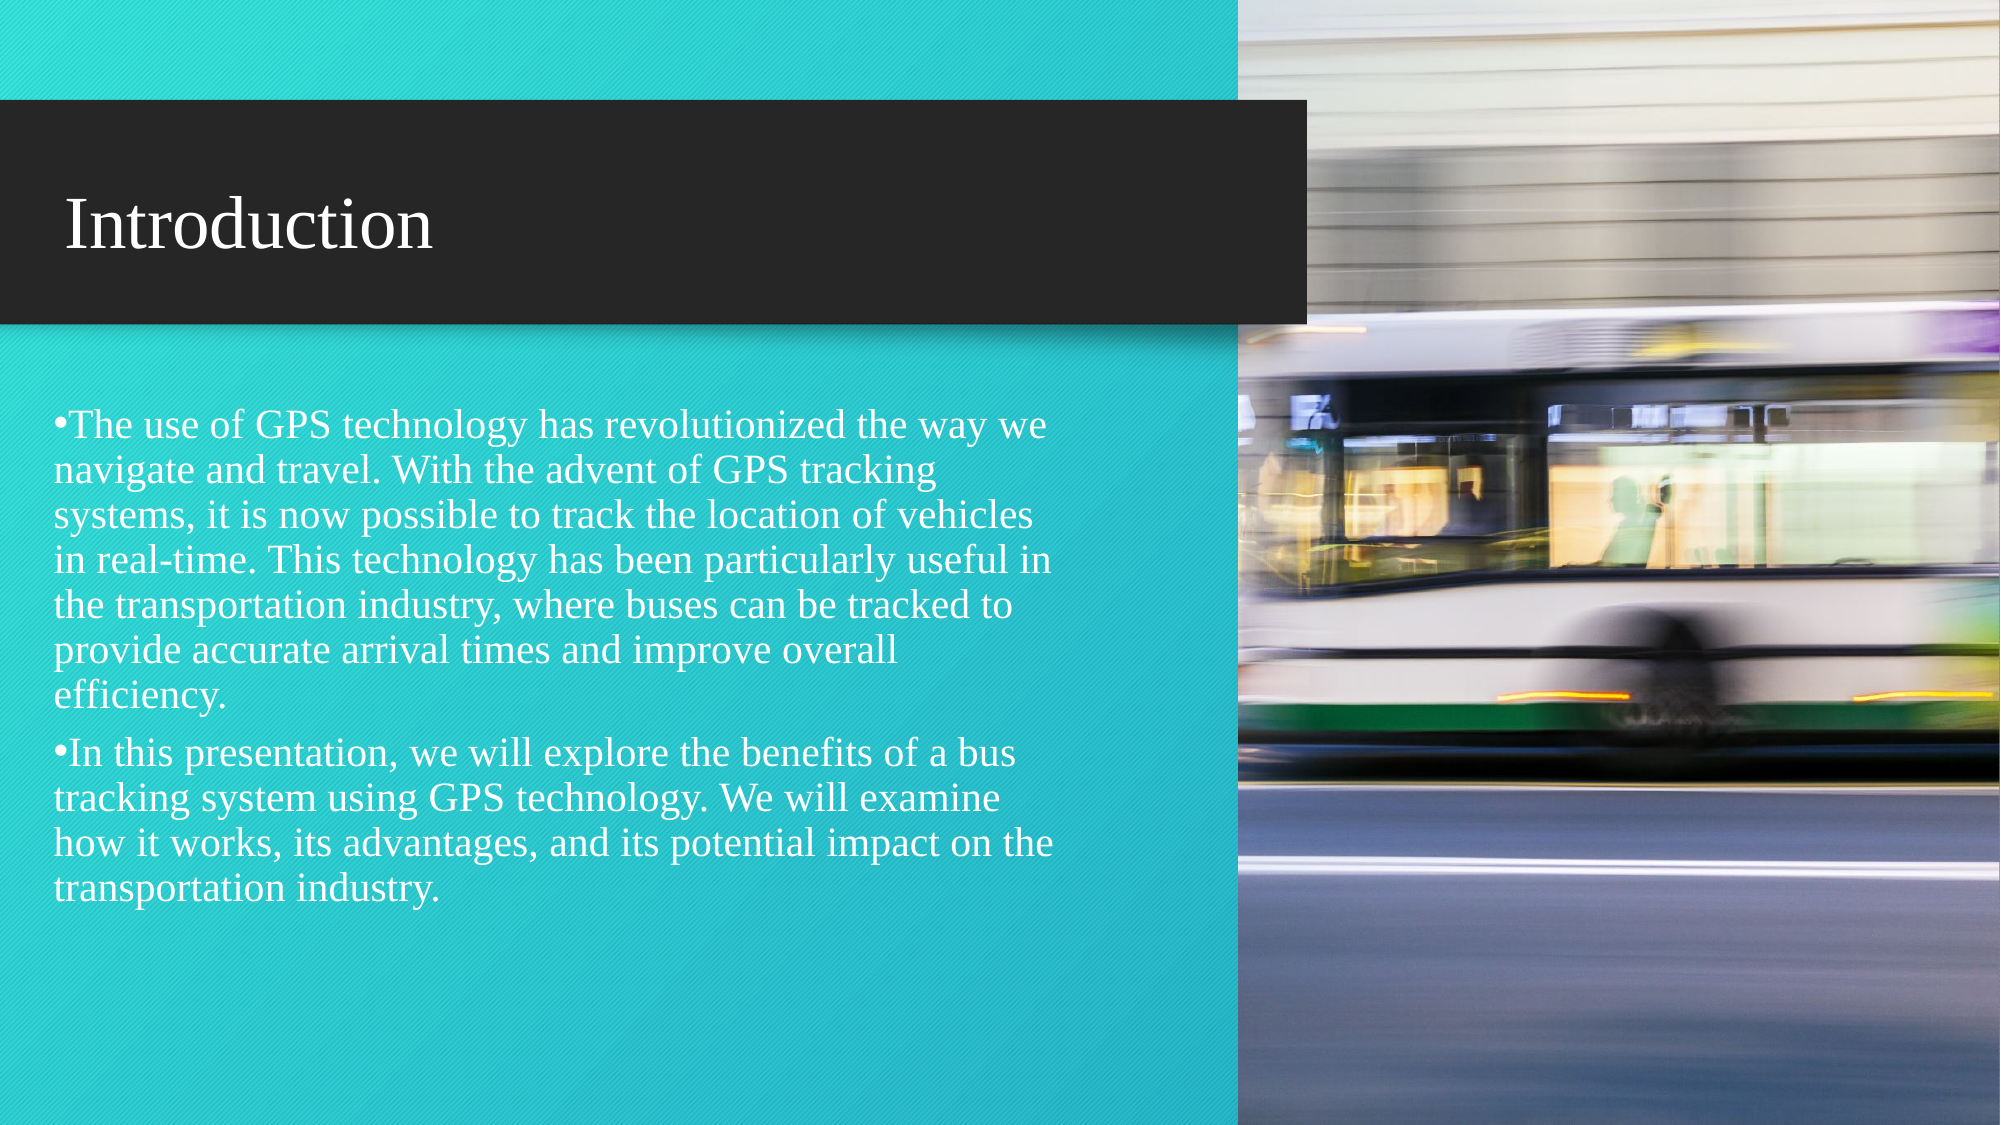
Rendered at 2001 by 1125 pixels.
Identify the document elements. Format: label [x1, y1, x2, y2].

picture [0, 0, 2000, 1125]
text_box [0, 377, 1237, 1125]
text_box [0, 0, 1237, 322]
